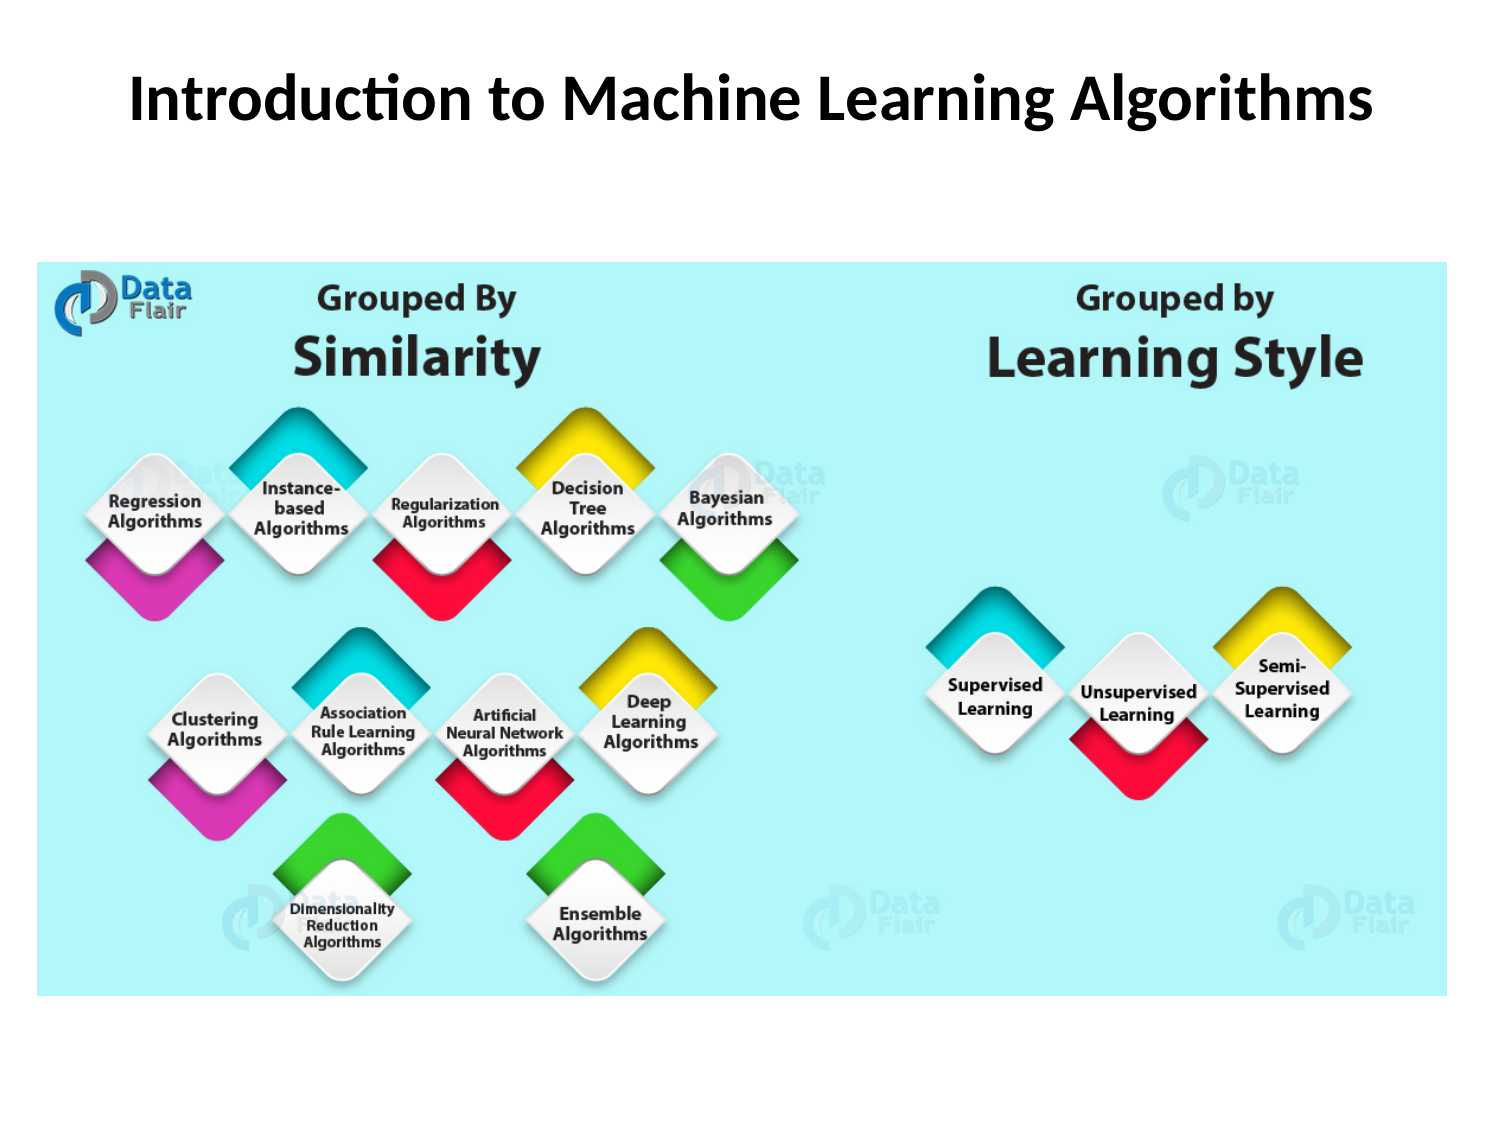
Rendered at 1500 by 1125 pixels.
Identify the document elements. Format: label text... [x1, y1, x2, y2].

title Introduction to Machine Learning Algorithms [3, 0, 1500, 188]
picture [37, 262, 1447, 997]
